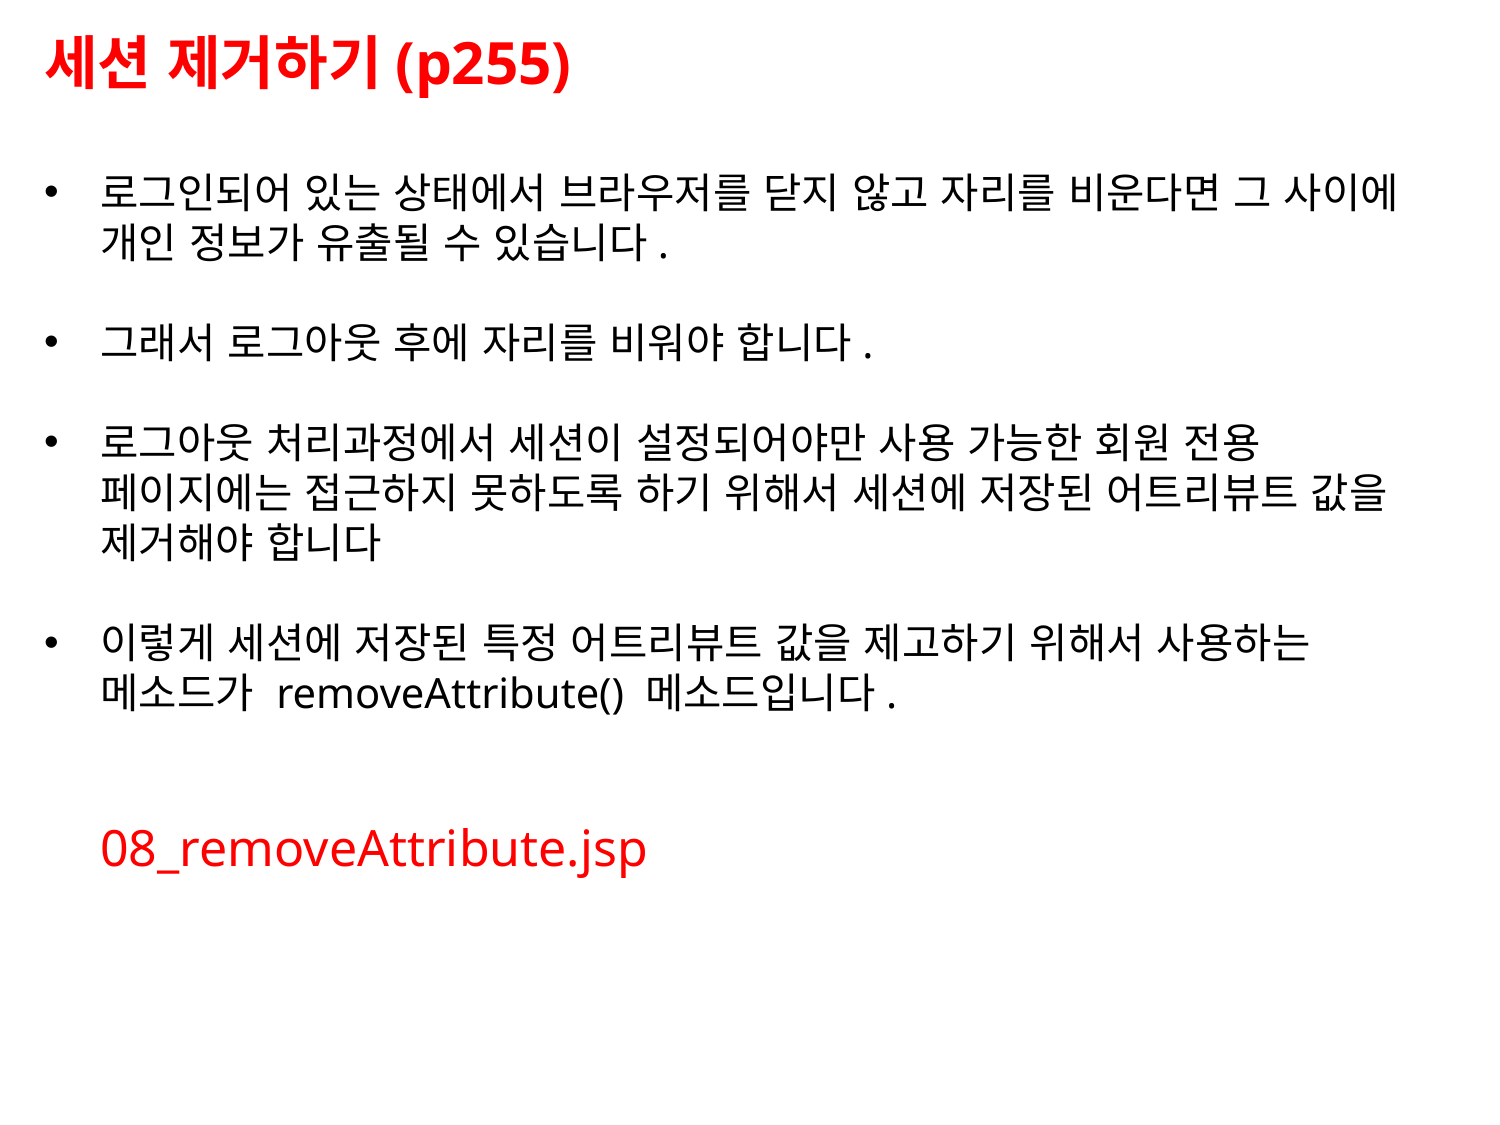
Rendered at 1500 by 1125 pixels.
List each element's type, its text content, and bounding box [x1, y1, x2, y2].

text_box 세션 제거하기(p255) 로그인되어 있는 상태에서 브라우저를 닫지 않고 자리를 비운다면 그 사이에 개인 정보가 유출될 수 있습니다. 그래서 로그아웃 후에 자리를 비워야 합니다. 로그아웃 처리과정에서 세션이 설정되어야만 사용 가능한 회원 전용 페이지에는 접근하지 못하도록 하기 위해서 세션에 저장된 어트리뷰트 값을 제거해야 합니다 이렇게 세션에 저장된 특정 어트리뷰트 값을 제고하기 위해서 사용하는 메소드가 removeAttribute() 메소드입니다. 08_removeAttribute.jsp [29, 19, 1459, 885]
